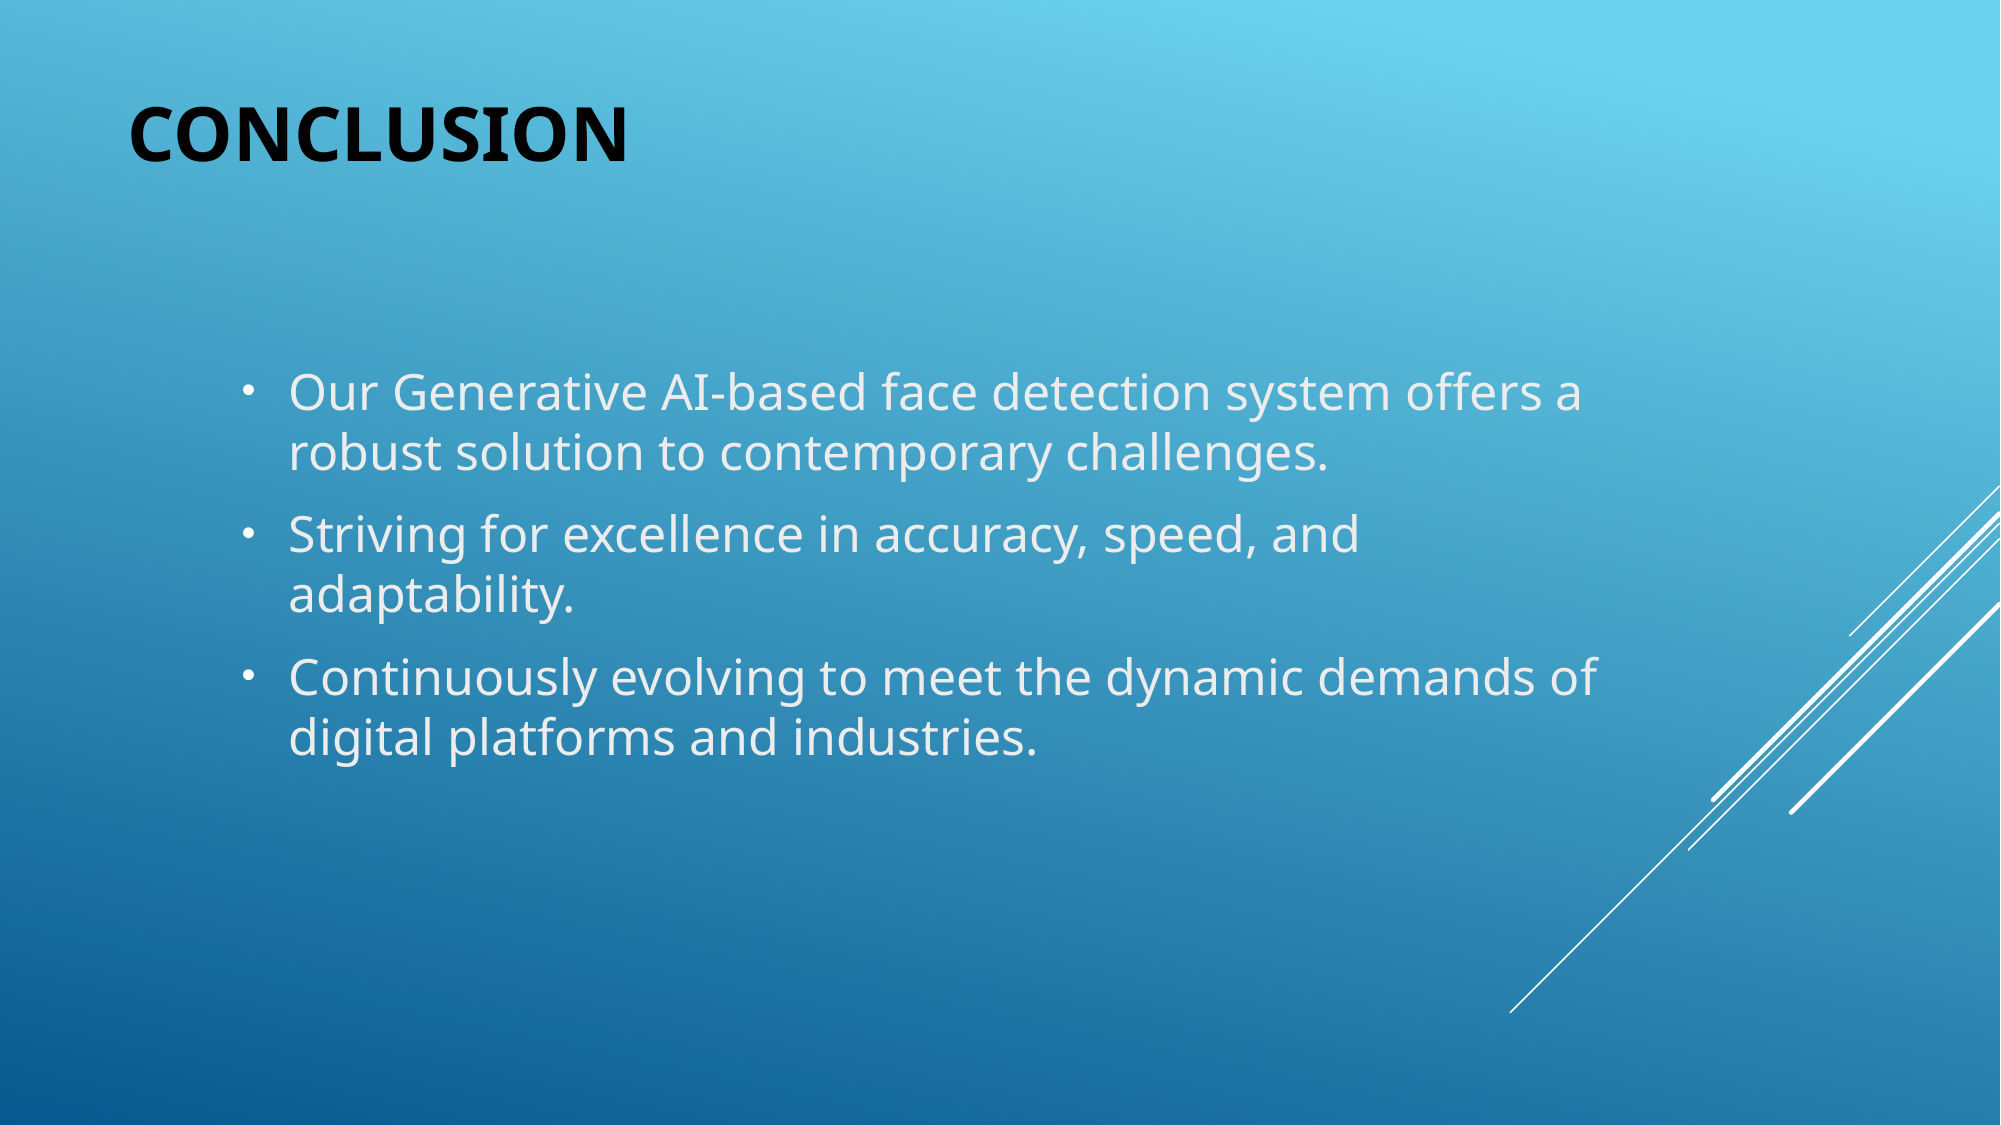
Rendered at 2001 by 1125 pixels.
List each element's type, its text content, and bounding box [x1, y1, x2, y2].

list Our Generative AI-based face detection system offers a robust solution to contemporary challenges. Striving for excellence in accuracy, speed, and adaptability. Continuously evolving to meet the dynamic demands of digital platforms and industries. [226, 265, 1627, 859]
title Conclusion [112, 52, 1513, 300]
